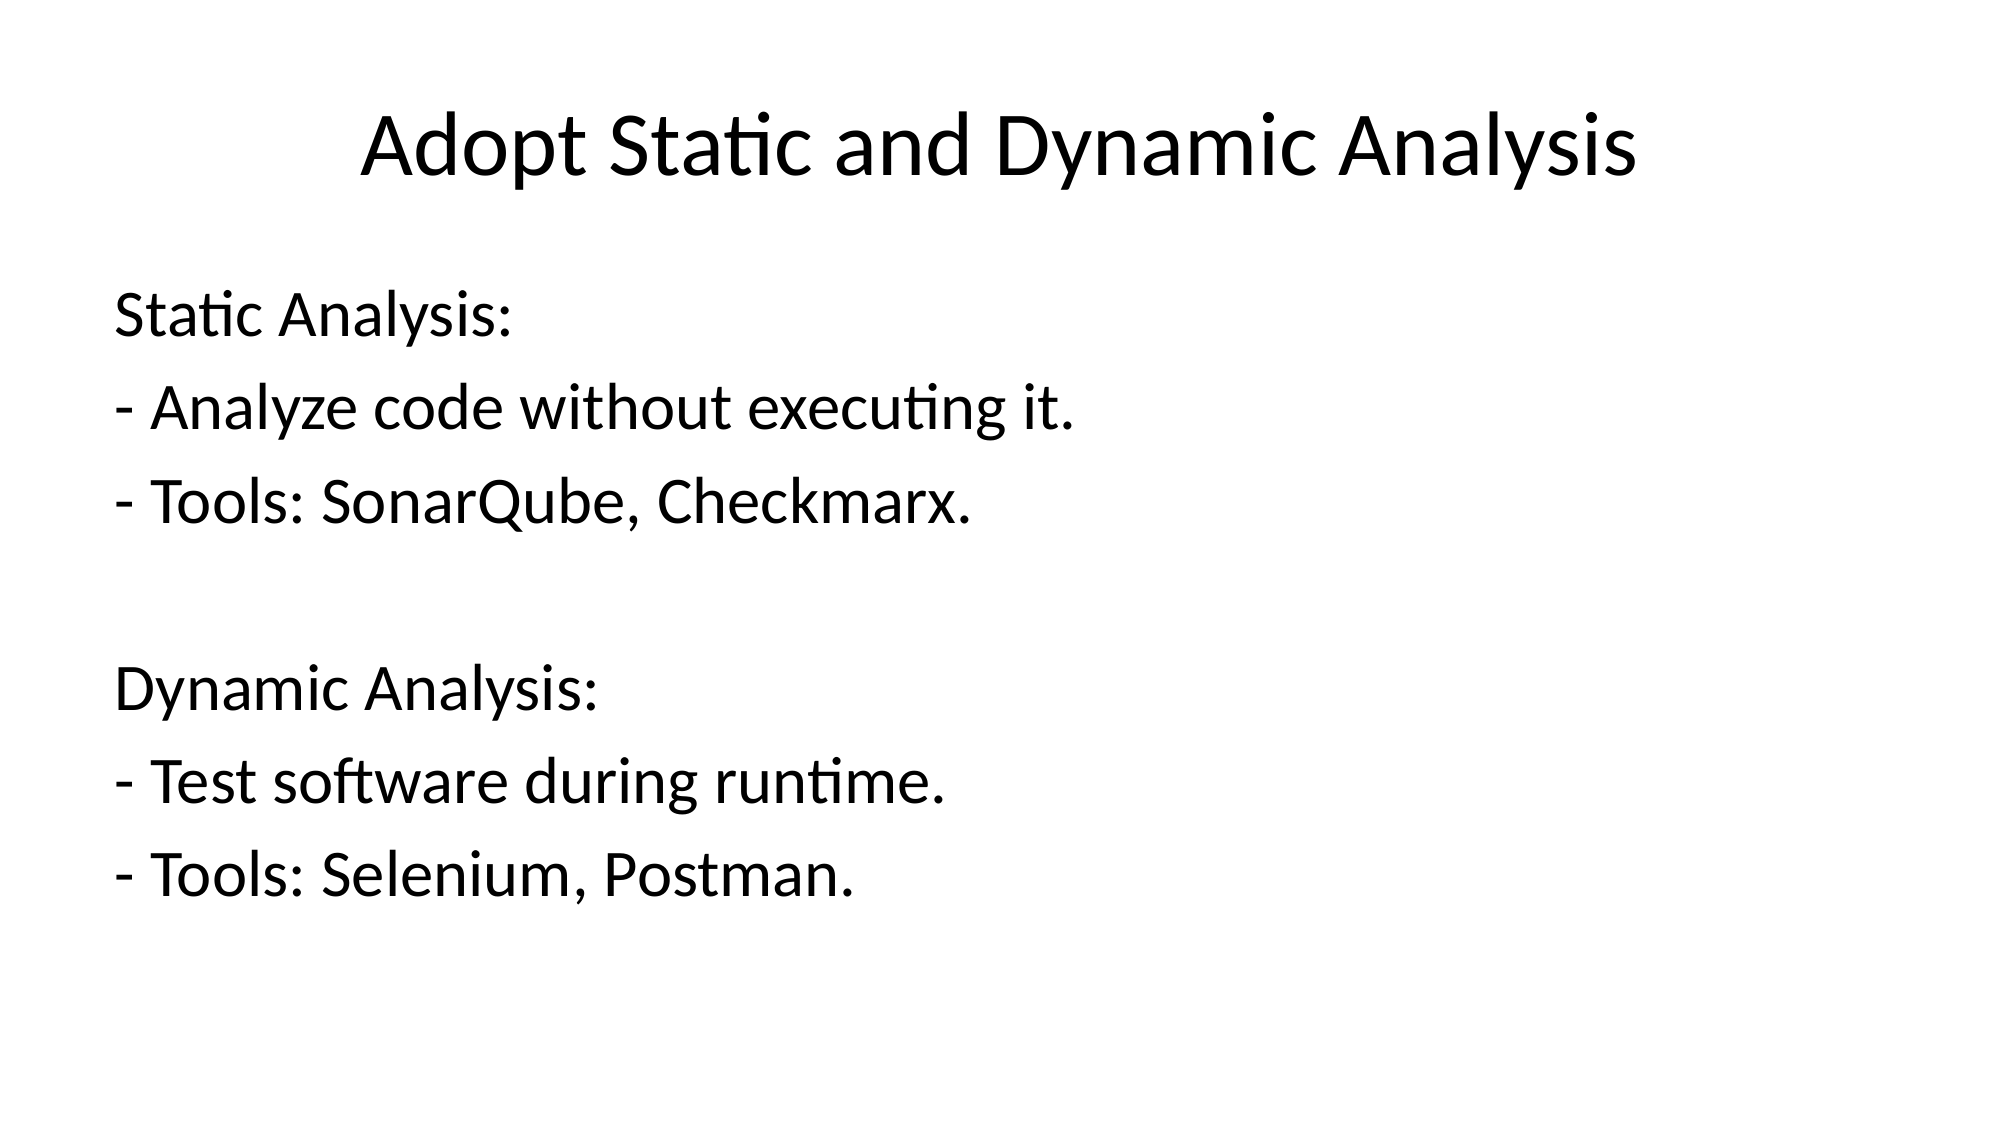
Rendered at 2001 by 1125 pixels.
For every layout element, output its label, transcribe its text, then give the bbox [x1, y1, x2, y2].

title Adopt Static and Dynamic Analysis [99, 45, 1900, 233]
list Static Analysis: - Analyze code without executing it. - Tools: SonarQube, Checkmarx. Dynamic Analysis: - Test software during runtime. - Tools: Selenium, Postman. [99, 262, 1900, 1005]
